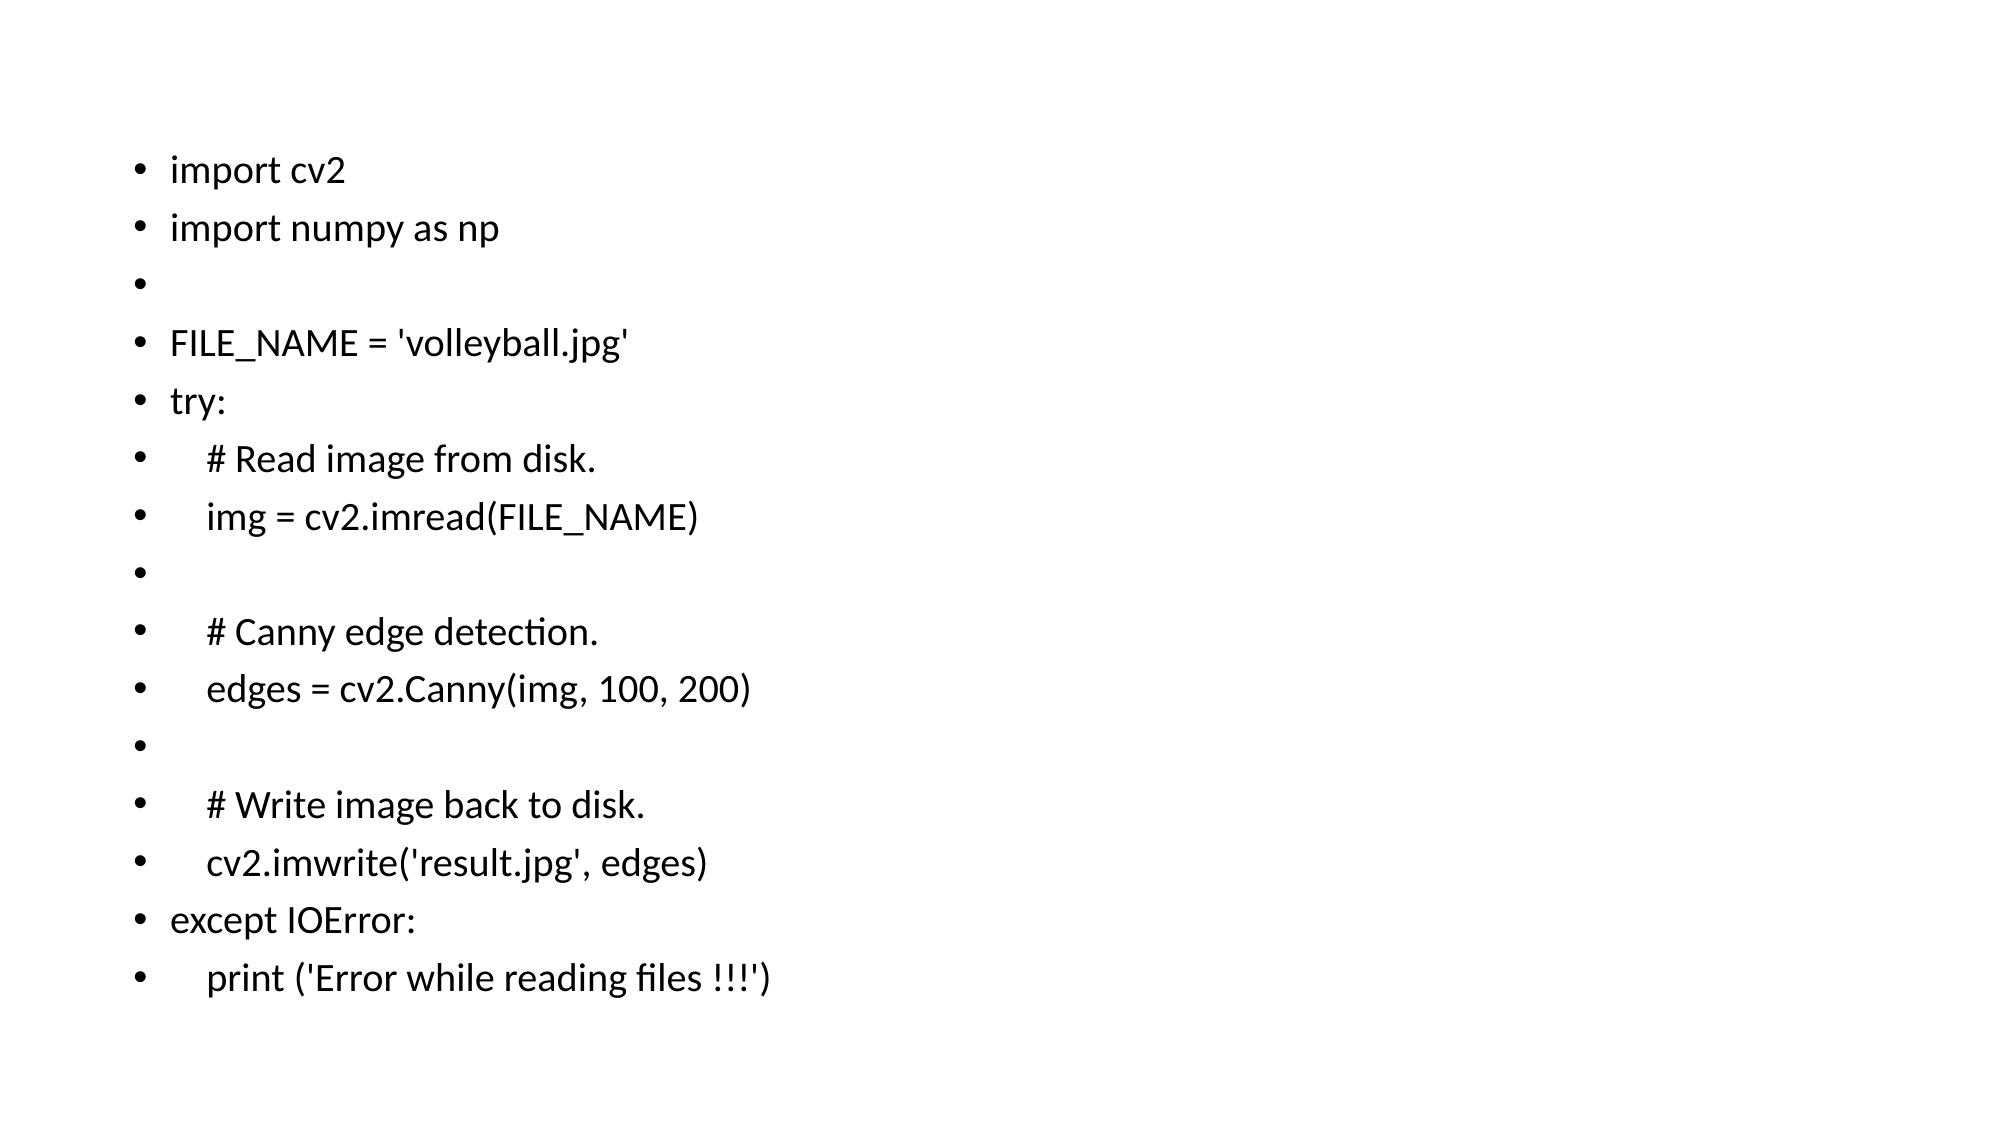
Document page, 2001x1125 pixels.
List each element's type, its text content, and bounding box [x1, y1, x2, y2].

list import cv2 import numpy as np FILE_NAME = 'volleyball.jpg' try: # Read image from disk. img = cv2.imread(FILE_NAME) # Canny edge detection. edges = cv2.Canny(img, 100, 200) # Write image back to disk. cv2.imwrite('result.jpg', edges) except IOError: print ('Error while reading files !!!') [118, 141, 1863, 1014]
